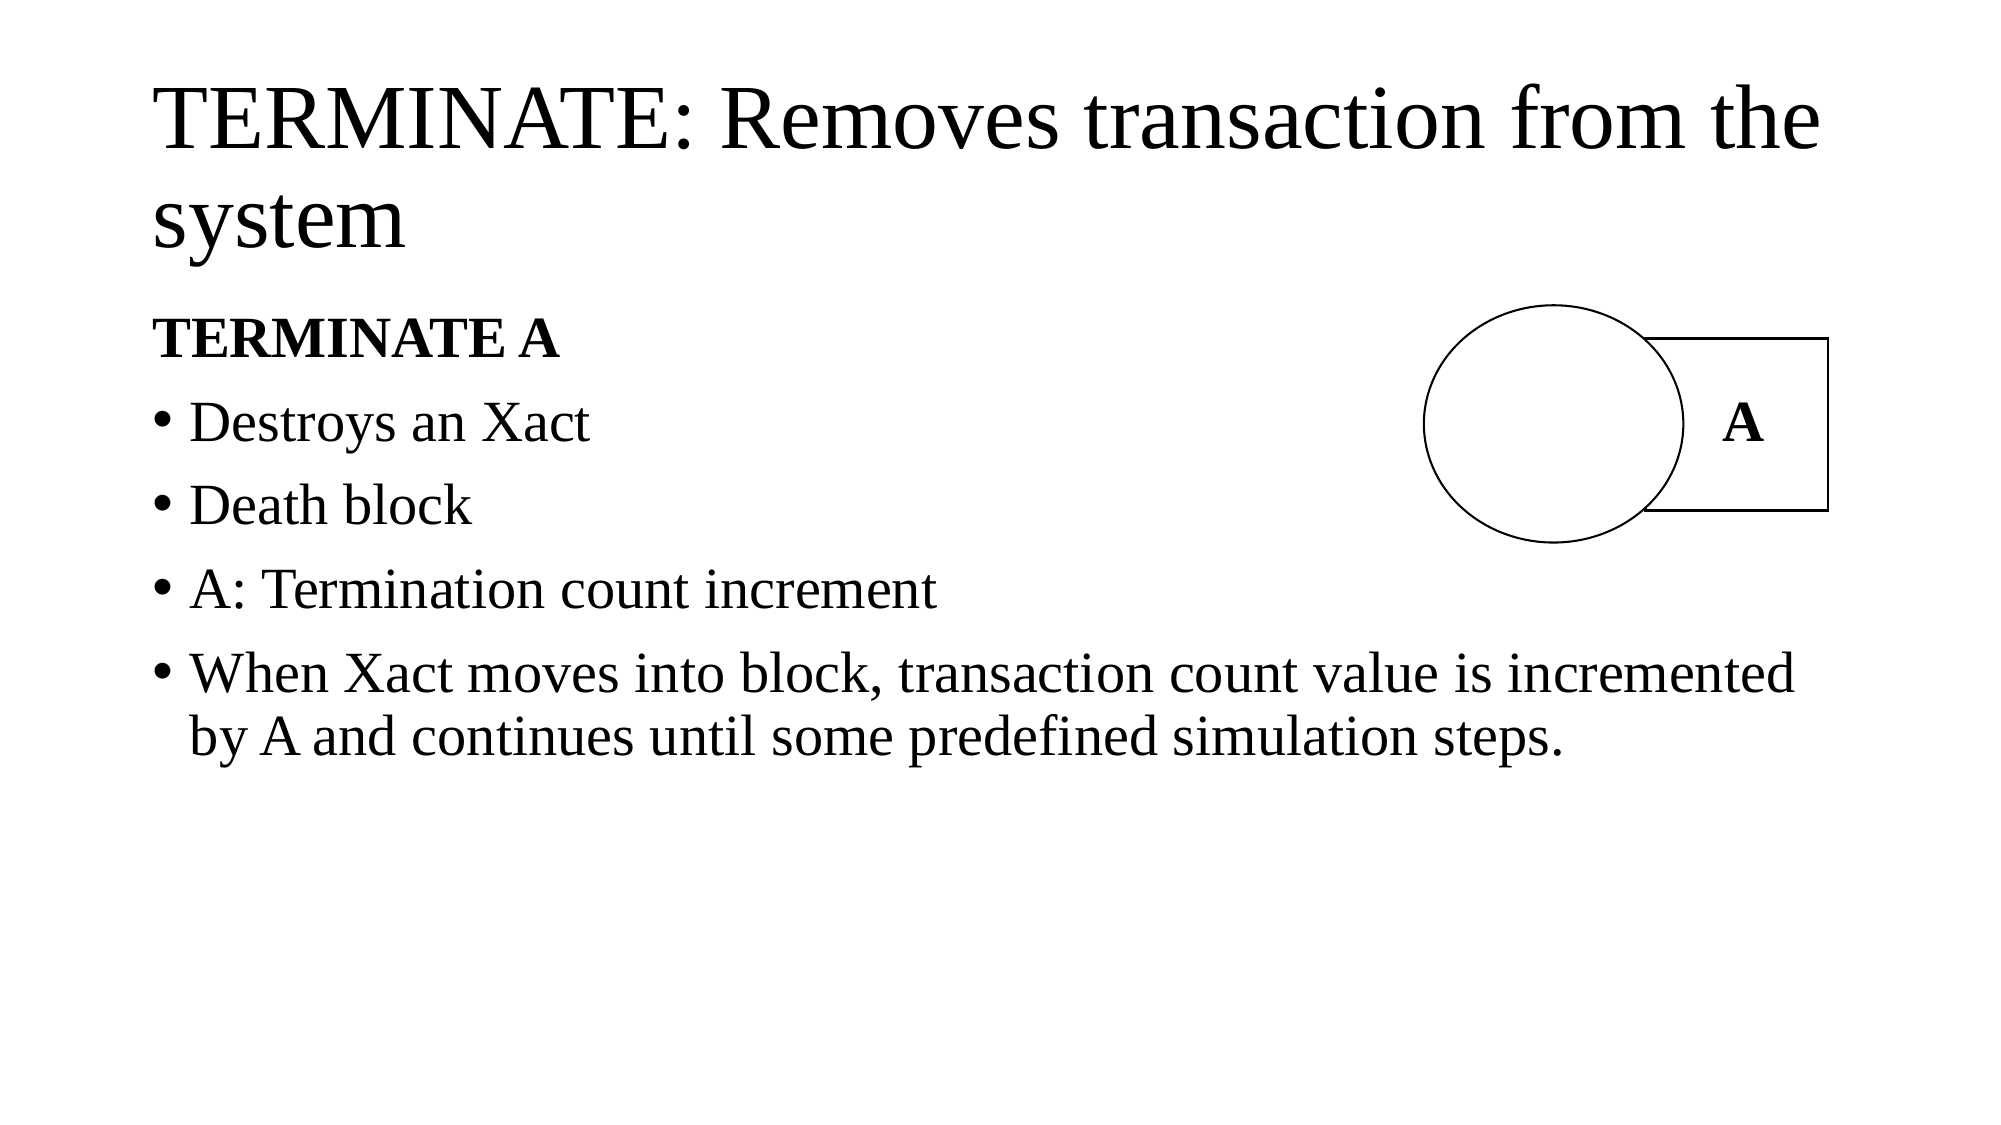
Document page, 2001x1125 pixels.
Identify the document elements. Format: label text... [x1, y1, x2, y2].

text_box [1422, 304, 1685, 544]
list TERMINATE A Destroys an Xact A Death block A: Termination count increment When Xact moves into block, transaction count value is incremented by A and continues until some predefined simulation steps. [137, 299, 1863, 1014]
title TERMINATE: Removes transaction from the system [137, 59, 1863, 278]
